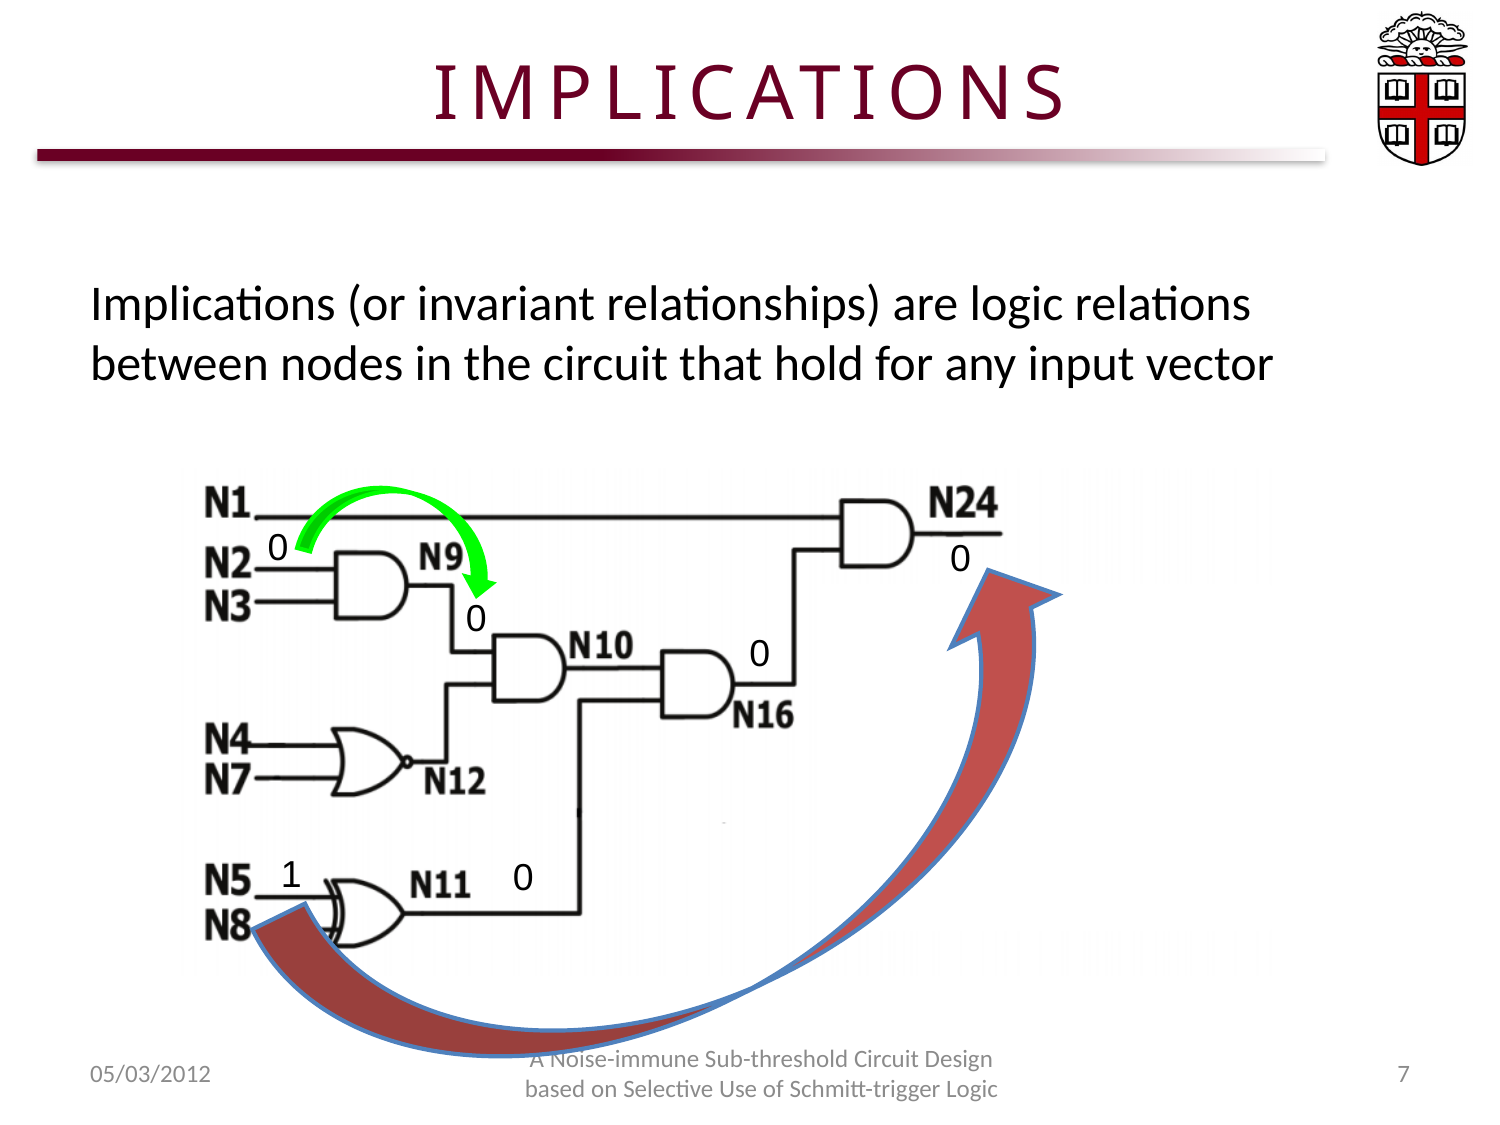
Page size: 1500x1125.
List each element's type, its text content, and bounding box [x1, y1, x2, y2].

picture [156, 467, 1279, 976]
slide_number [75, 1042, 425, 1103]
text_box [37, 148, 1326, 162]
list Implications (or invariant relationships) are logic relations between nodes in the circuit that hold for any input vector [74, 262, 1426, 1006]
footer A Noise-immune Sub-threshold Circuit Design based on Selective Use of Schmitt-trigger Logic [490, 1042, 1034, 1103]
slide_number 7 [1074, 1042, 1425, 1103]
picture [1377, 11, 1473, 167]
title Implications [74, 0, 1426, 184]
